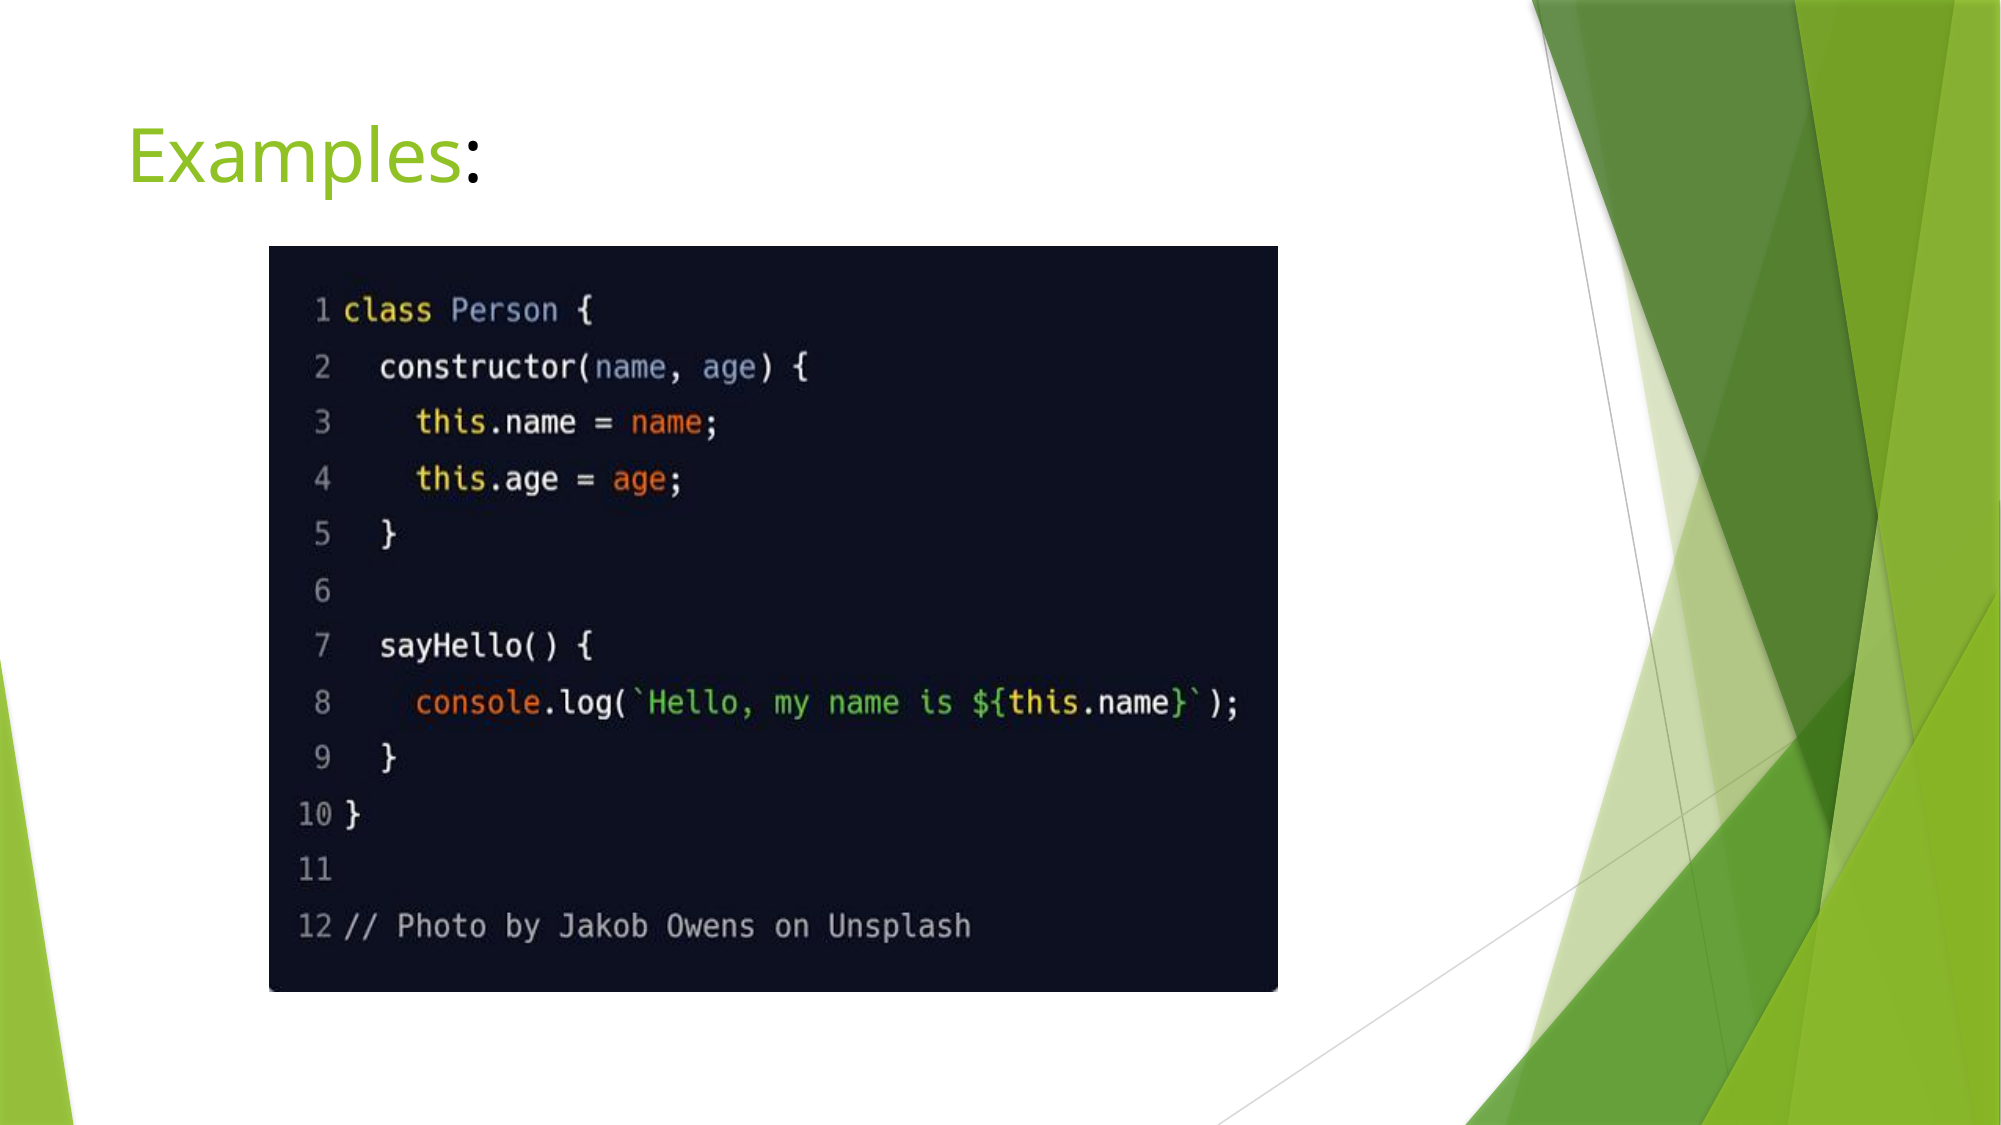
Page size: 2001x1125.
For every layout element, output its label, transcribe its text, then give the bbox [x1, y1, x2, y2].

title Examples: [111, 99, 1522, 317]
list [268, 245, 1278, 992]
